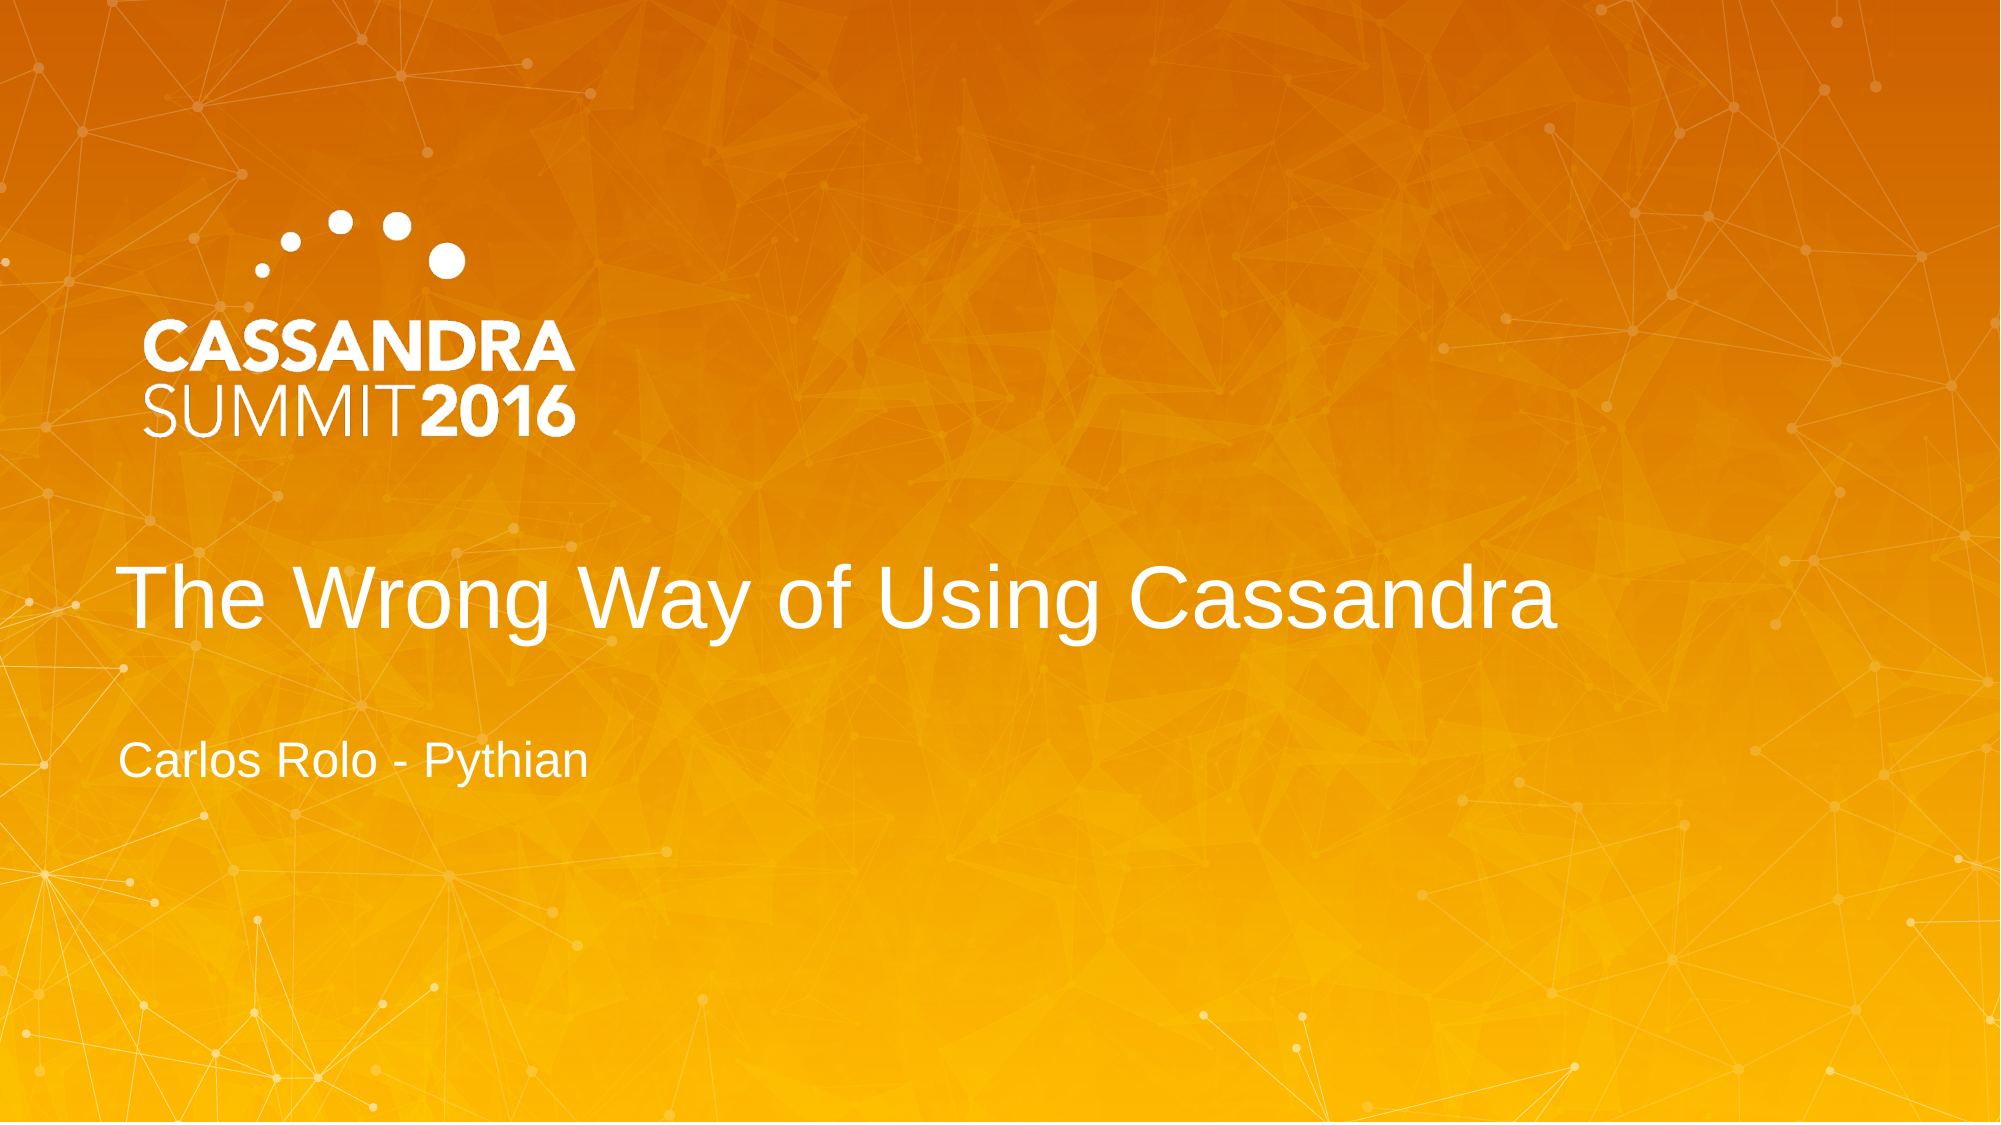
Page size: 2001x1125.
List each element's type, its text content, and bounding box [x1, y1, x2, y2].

picture [0, 0, 2000, 1122]
list Carlos Rolo - Pythian [102, 720, 1903, 846]
title The Wrong Way of Using Cassandra [99, 499, 1900, 687]
